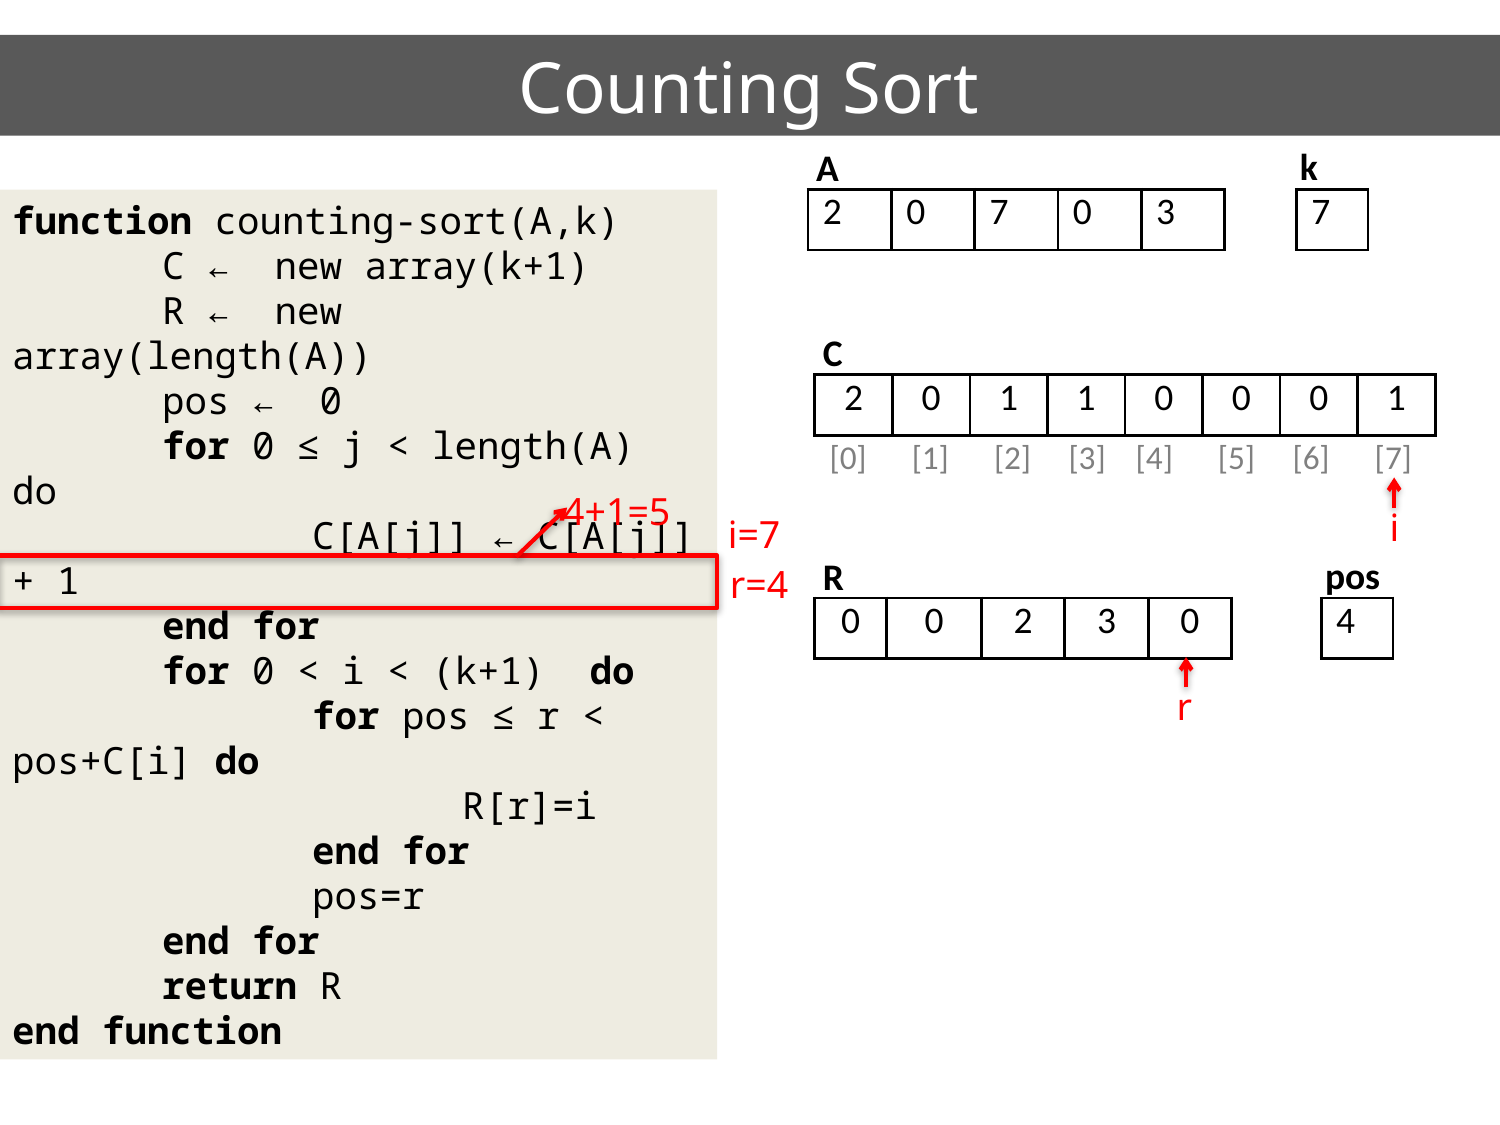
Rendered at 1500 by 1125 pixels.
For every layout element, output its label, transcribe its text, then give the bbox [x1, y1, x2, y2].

table_header 0 [893, 191, 973, 249]
text_box function counting-sort(A,k) C ← new array(k+1) R ← new array(length(A)) pos ← 0 for 0 ≤ j < length(A) do C[A[j]] ← C[A[j]] + 1 end for for 0 < i < (k+1) do for pos ≤ r < pos+C[i] do R[r]=i end for pos=r end for return R end function [0, 189, 718, 553]
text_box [515, 507, 568, 557]
text_box 4+1=5 [548, 480, 686, 541]
table_header 3 [1143, 191, 1223, 249]
table_header 0 [1281, 376, 1356, 428]
text_box C [808, 321, 858, 382]
table_header 0 [816, 599, 885, 657]
table_header 0 [1059, 191, 1140, 249]
table_header 1 [971, 376, 1046, 428]
text_box pos [1310, 544, 1396, 604]
table_header 2 [983, 599, 1063, 657]
table_header 2 [809, 191, 890, 249]
table_header 0 [894, 376, 969, 428]
table_header 7 [1298, 191, 1367, 249]
table_header 0 [1150, 599, 1230, 657]
table_header 1 [1049, 376, 1124, 428]
text_box i [1374, 496, 1414, 556]
text_box [0] [1] [2] [3] [4] [5] [6] [7] [814, 428, 1436, 484]
title Counting Sort [0, 34, 1500, 136]
text_box [0, 553, 715, 610]
text_box r [1161, 675, 1207, 736]
table_header 4 [1323, 604, 1392, 657]
text_box function counting-sort(A,k) C ← new array(k+1) R ← new array(length(A)) pos ← 0 for 0 ≤ j < length(A) do C[A[j]] ← C[A[j]] + 1 end for for 0 < i < (k+1) do for pos ≤ r < pos+C[i] do R[r]=i end for pos=r end for return R end function [0, 616, 718, 1060]
text_box A [801, 136, 854, 197]
text_box R [808, 545, 859, 606]
table_header 0 [888, 599, 980, 657]
text_box r=4 [715, 553, 804, 614]
table_header 2 [816, 376, 891, 428]
table_header 1 [1359, 376, 1434, 428]
table_header 7 [976, 191, 1057, 249]
text_box i=7 [713, 503, 796, 564]
table_header 0 [1204, 376, 1279, 428]
text_box k [1285, 135, 1333, 196]
table_header 3 [1066, 599, 1147, 657]
table_header 0 [1126, 376, 1201, 428]
